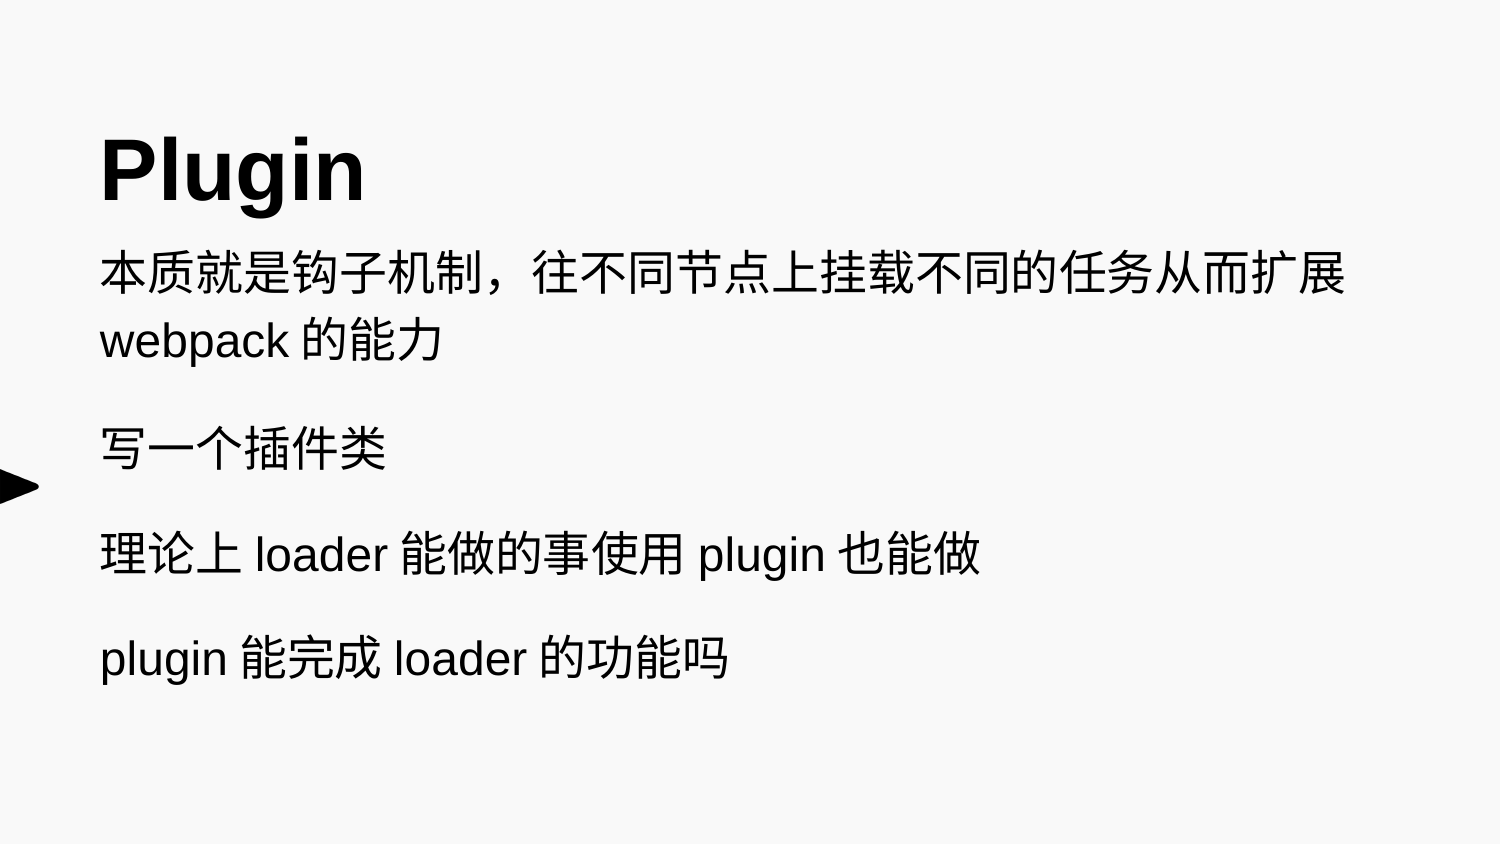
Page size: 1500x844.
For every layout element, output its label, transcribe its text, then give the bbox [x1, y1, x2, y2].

text_box 写一个插件类 [99, 410, 415, 486]
picture [0, 469, 44, 504]
text_box 理论上loader能做的事使用plugin也能做 [99, 514, 1015, 591]
text_box 本质就是钩子机制，往不同节点上挂载不同的任务从而扩展webpack的能力 [99, 234, 1375, 378]
text_box plugin能完成loader的功能吗 [99, 619, 760, 696]
text_box Plugin [99, 105, 385, 232]
